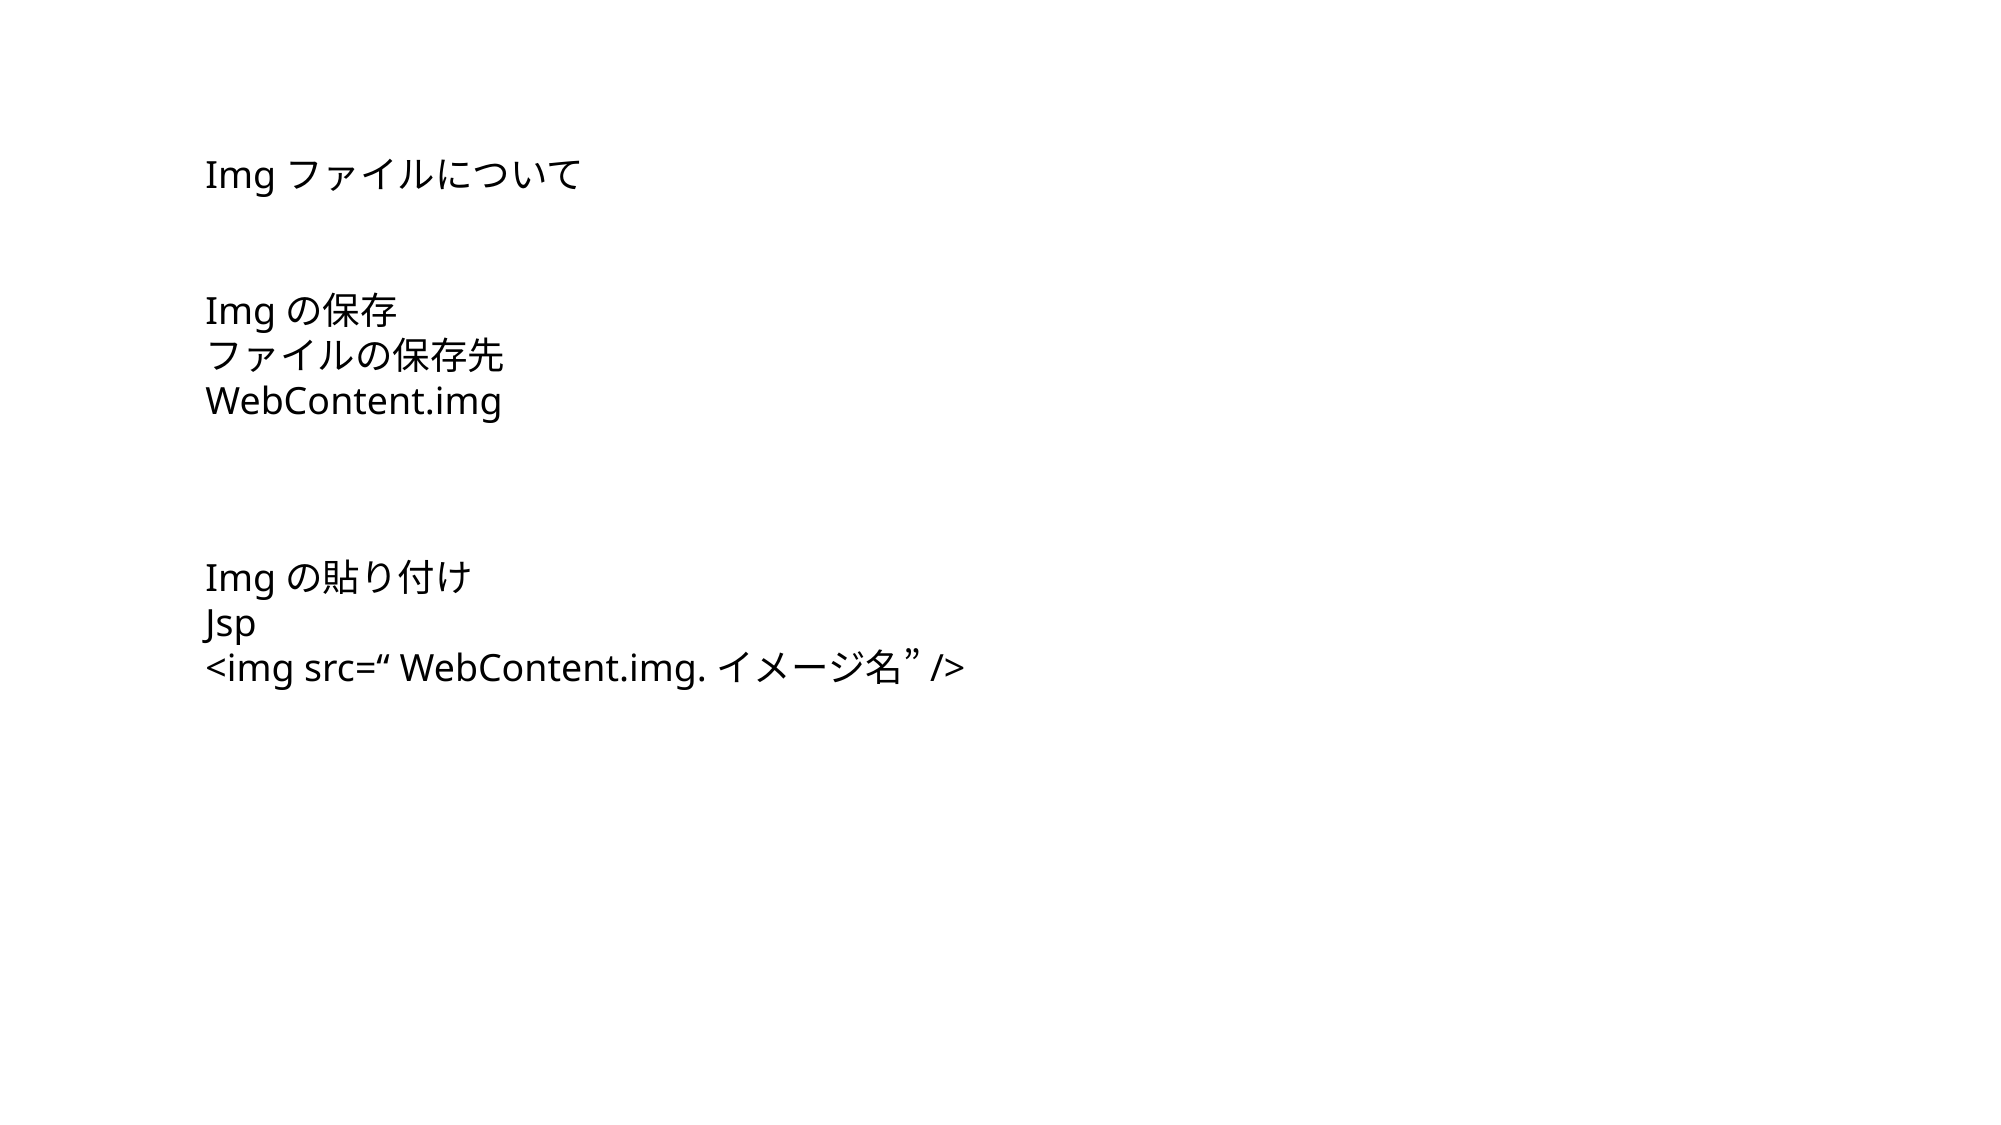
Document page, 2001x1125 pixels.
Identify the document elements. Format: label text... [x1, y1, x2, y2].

text_box Imgファイルについて [190, 144, 683, 204]
text_box Imgの保存 ファイルの保存先 WebContent.img [190, 279, 828, 475]
text_box Imgの貼り付け Jsp <img src=“ WebContent.img.イメージ名”/> [190, 546, 985, 741]
